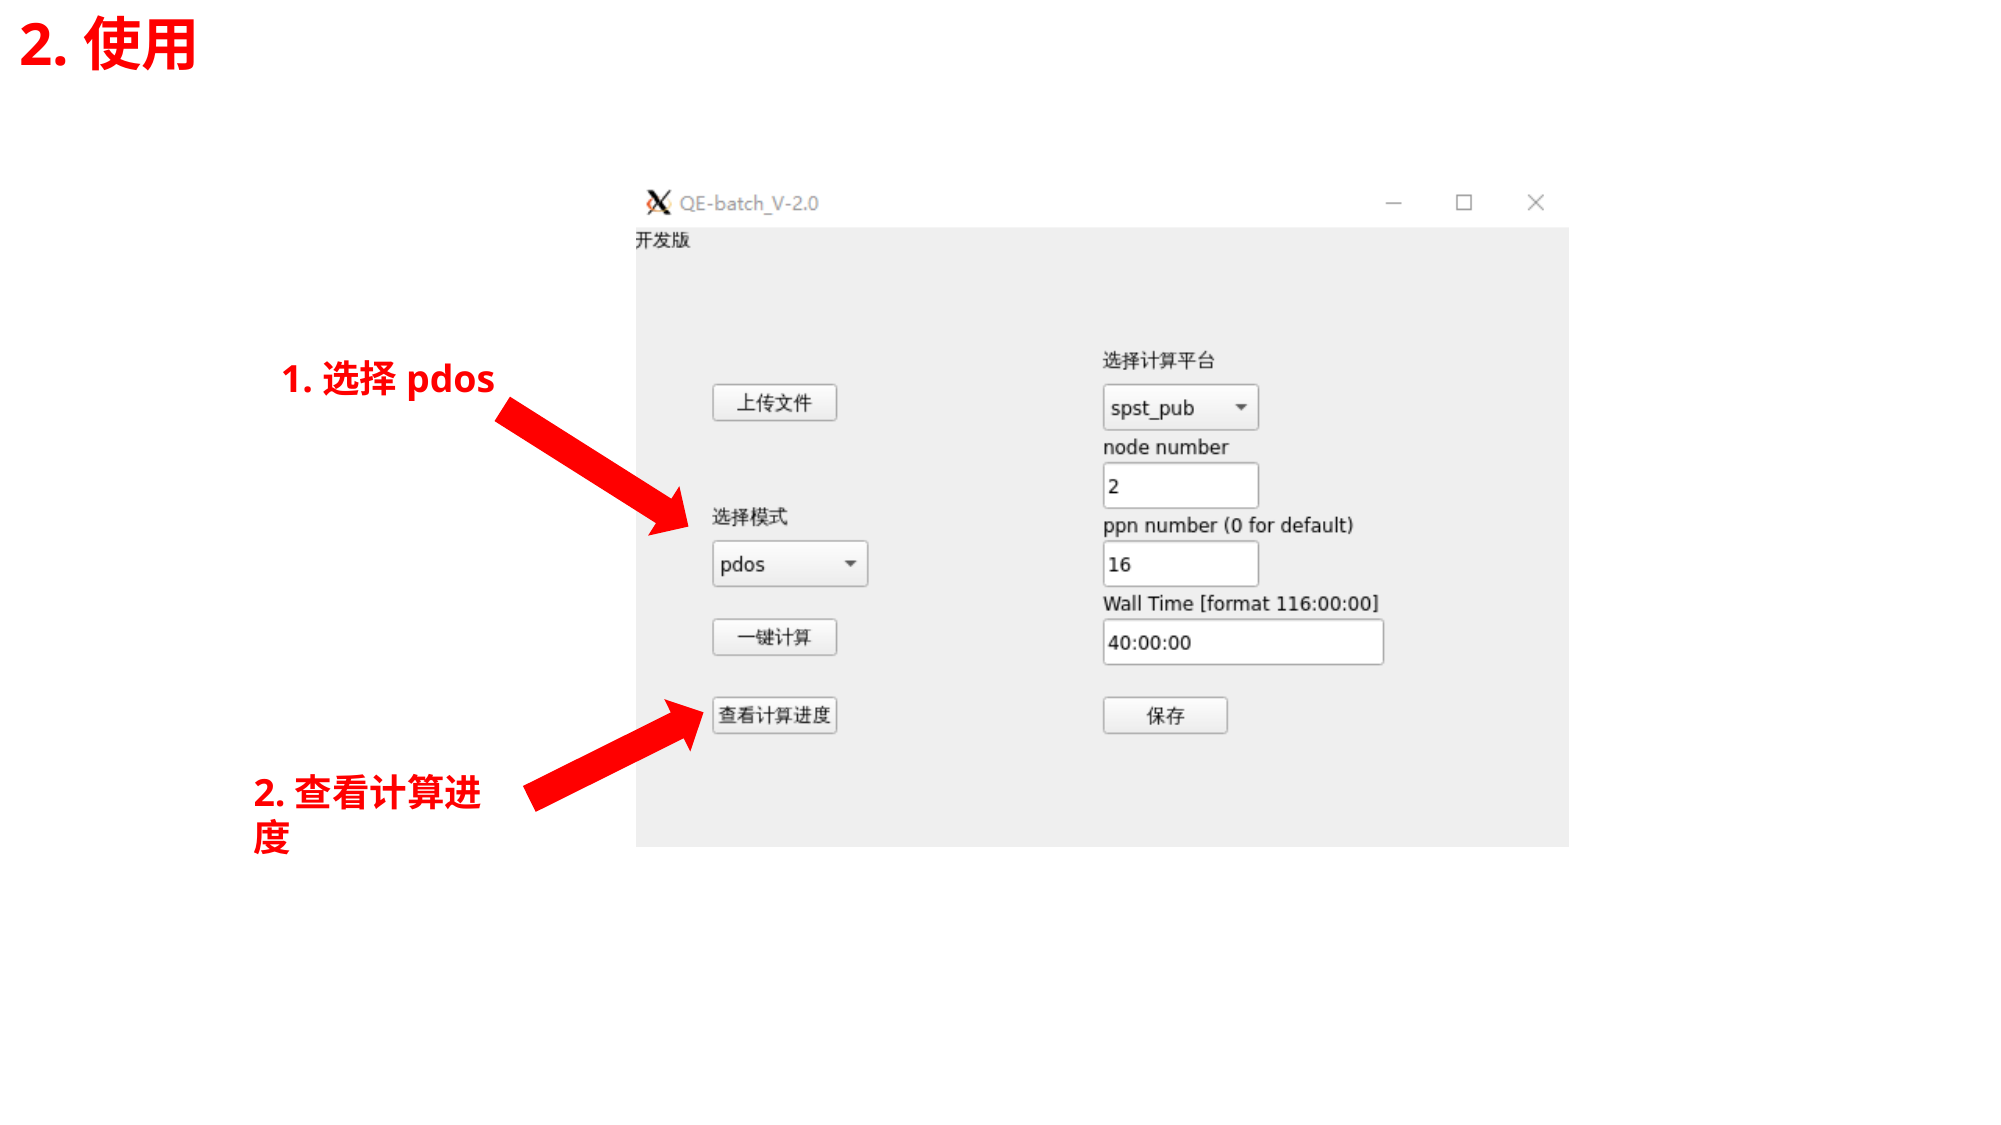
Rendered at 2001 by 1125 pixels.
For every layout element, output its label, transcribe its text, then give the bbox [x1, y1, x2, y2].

text_box 2.使用 [4, 0, 1796, 85]
picture [636, 187, 1569, 847]
text_box [494, 396, 636, 511]
text_box [522, 729, 636, 812]
text_box 1.选择pdos [266, 348, 516, 408]
text_box 2.查看计算进度 [238, 761, 533, 867]
